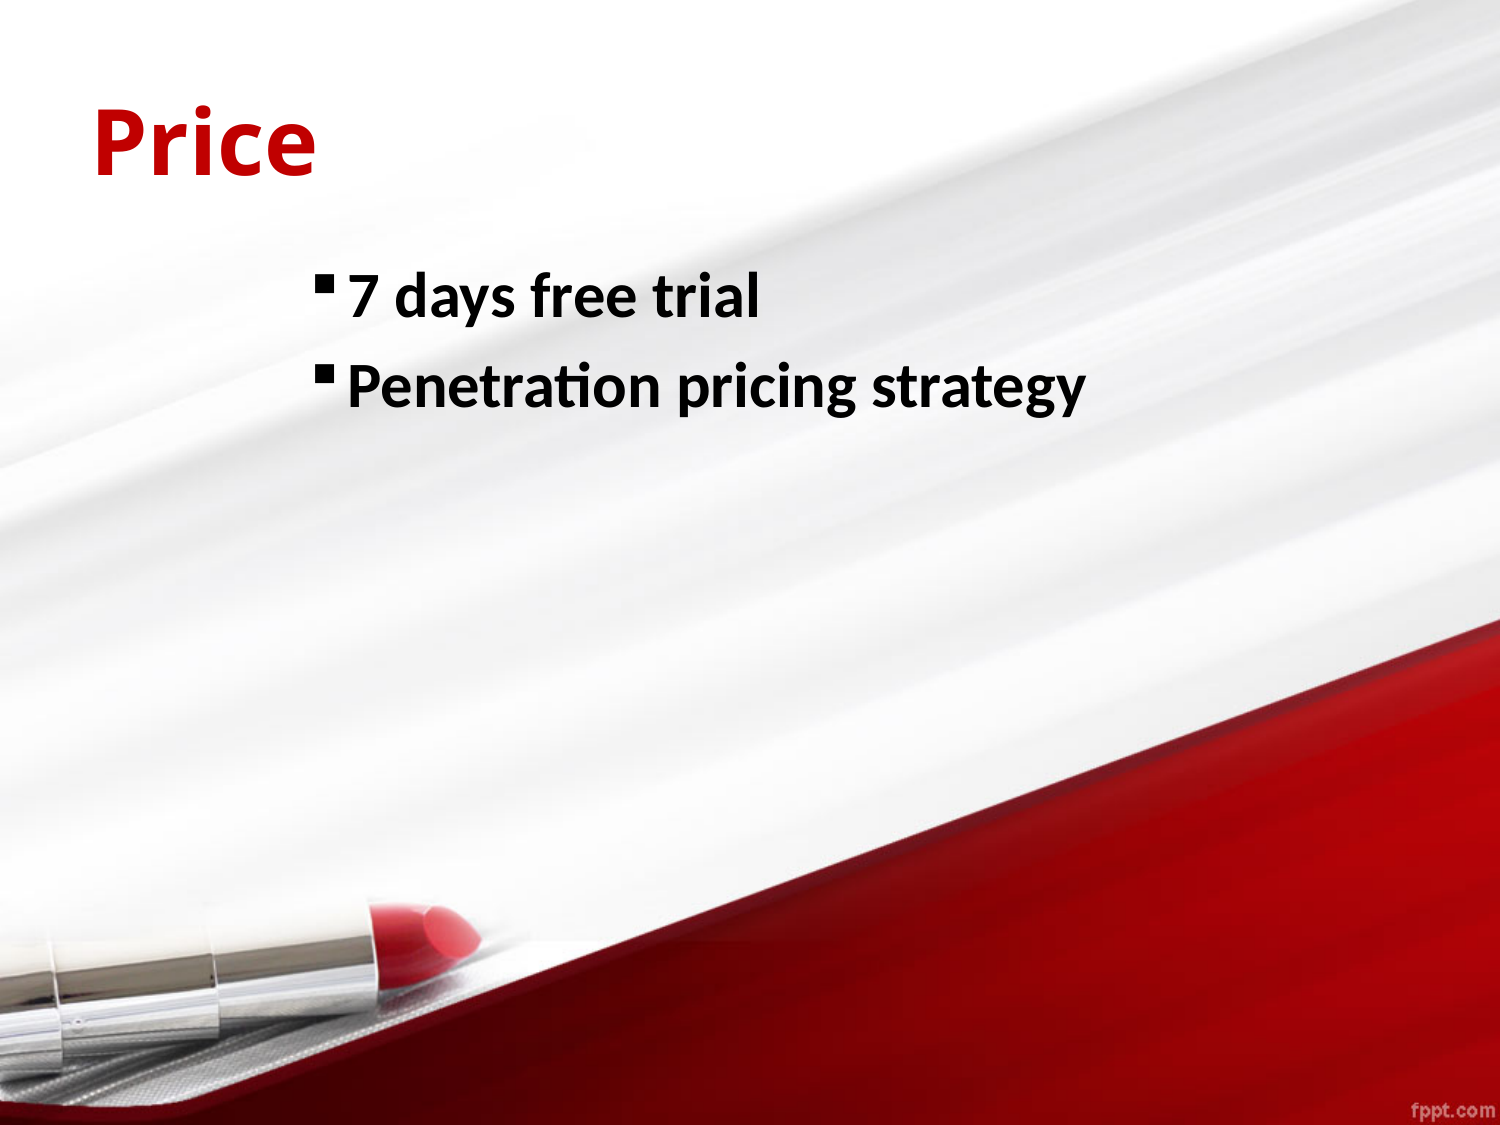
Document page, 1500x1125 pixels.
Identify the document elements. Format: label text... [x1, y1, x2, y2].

list 7 days free trial Penetration pricing strategy [70, 172, 1425, 752]
picture [0, 0, 1500, 1125]
title Price [75, 45, 939, 172]
text_box [95, 197, 1450, 777]
